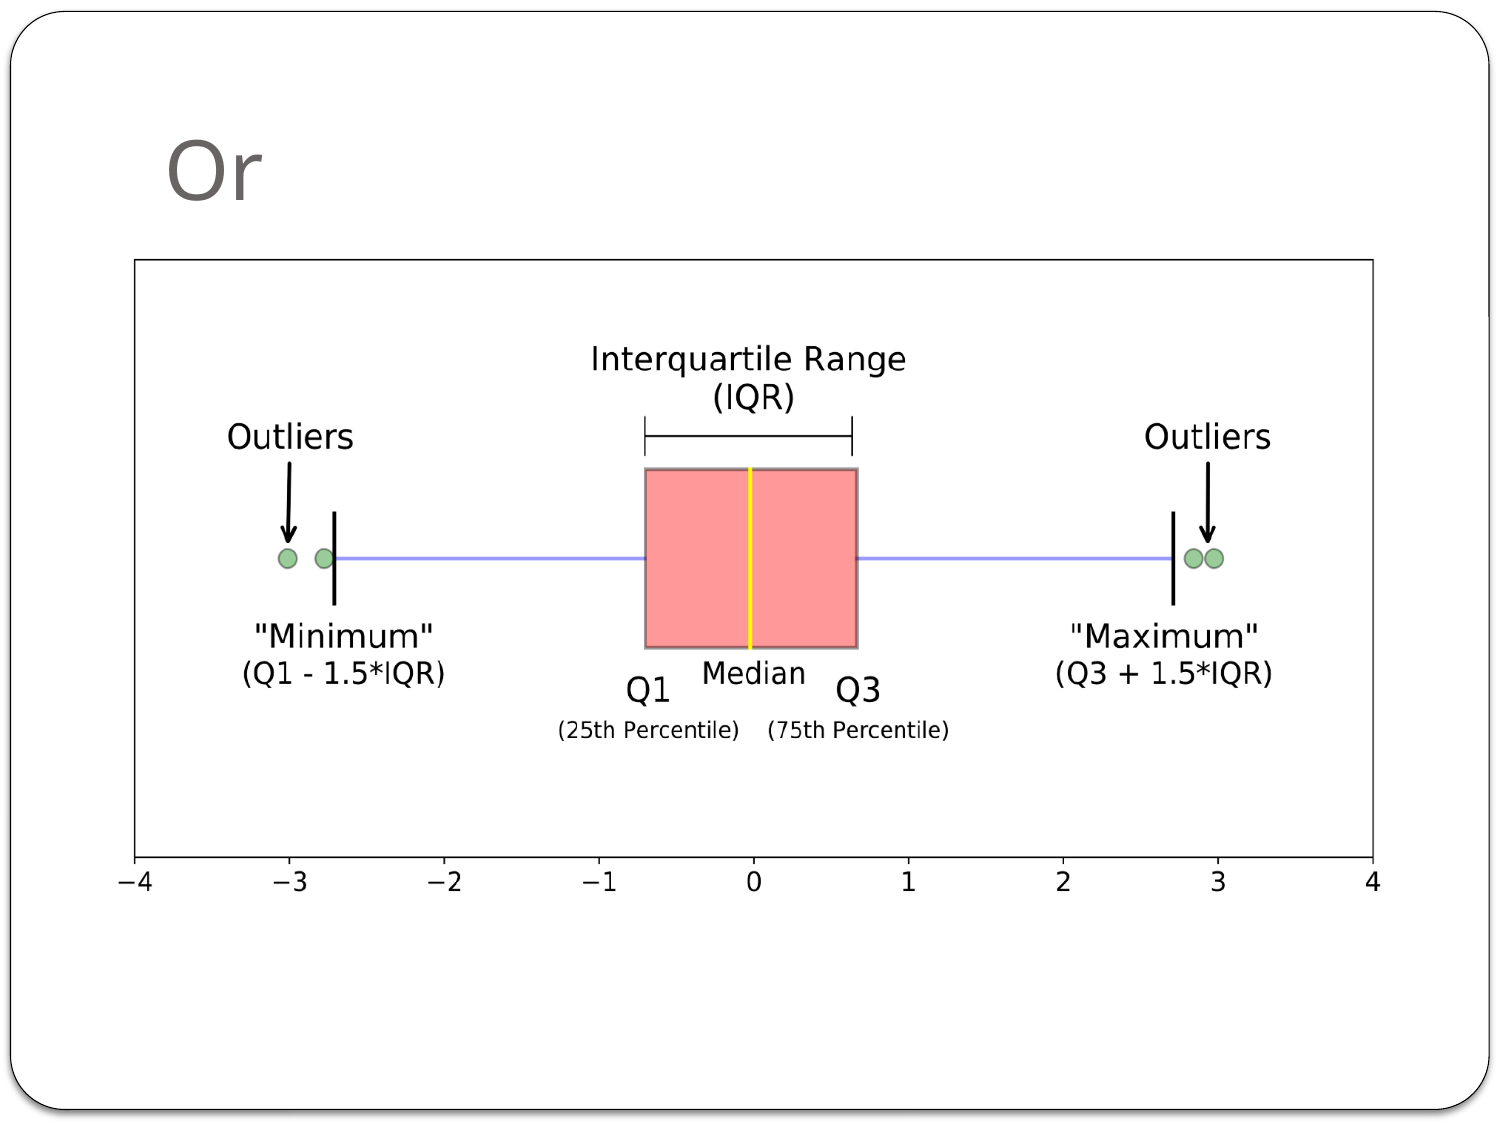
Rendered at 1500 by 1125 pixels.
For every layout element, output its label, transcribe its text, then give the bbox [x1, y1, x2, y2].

title Or [150, 45, 1425, 233]
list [96, 232, 1400, 918]
